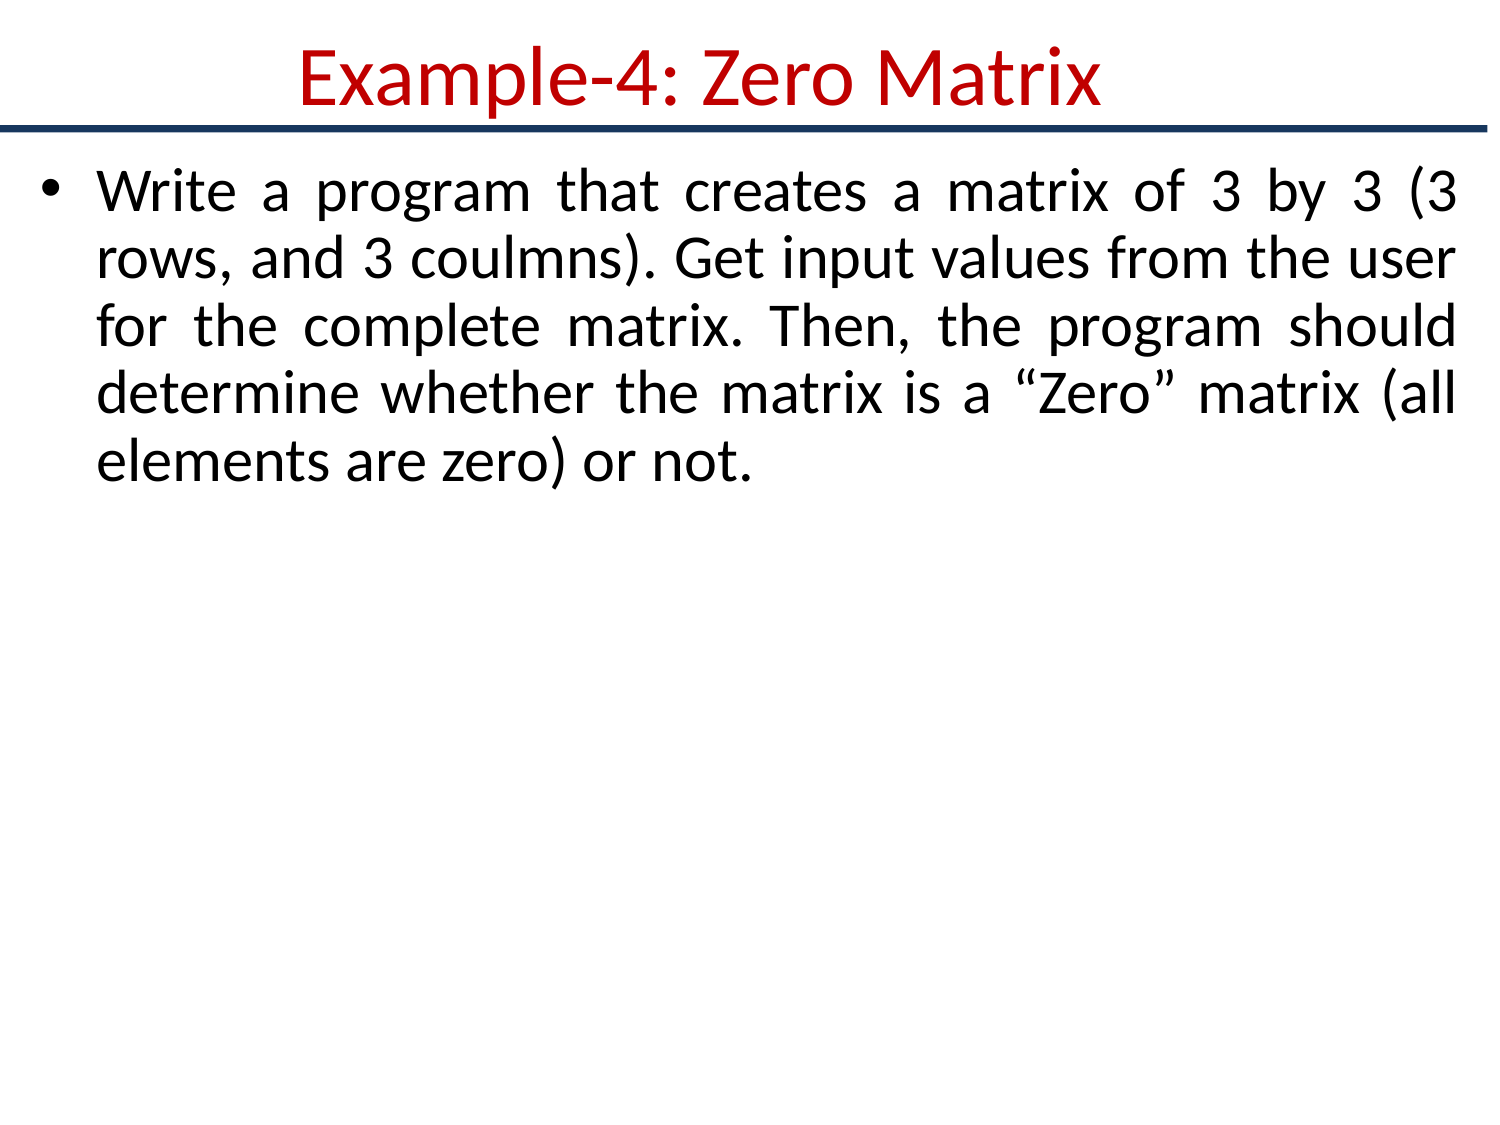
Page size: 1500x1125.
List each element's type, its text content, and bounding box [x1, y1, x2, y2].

list Write a program that creates a matrix of 3 by 3 (3 rows, and 3 coulmns). Get input values from the user for the complete matrix. Then, the program should determine whether the matrix is a “Zero” matrix (all elements are zero) or not. [24, 149, 1475, 1088]
text_box [0, 123, 1489, 135]
title Example-4: Zero Matrix [24, 12, 1375, 123]
